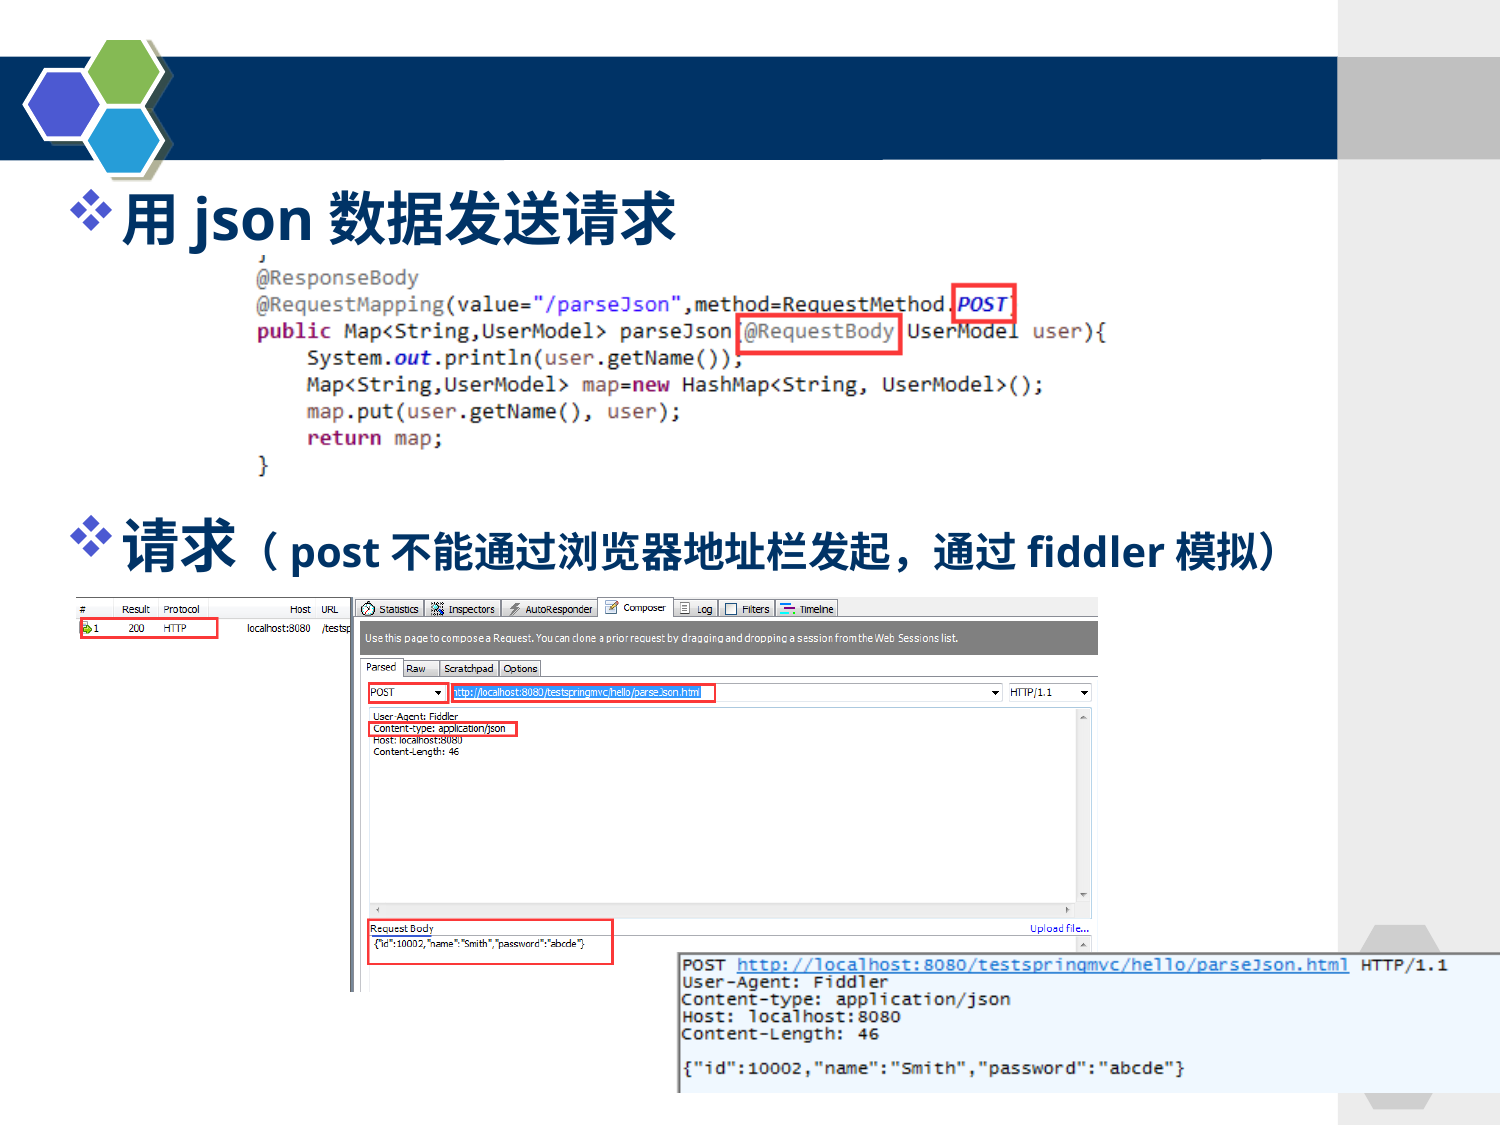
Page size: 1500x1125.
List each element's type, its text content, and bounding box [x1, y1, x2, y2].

picture [218, 255, 1186, 486]
picture [76, 597, 1500, 1094]
list 用json数据发送请求 请求（post不能通过浏览器地址栏发起，通过fiddler模拟） [50, 174, 1413, 1038]
